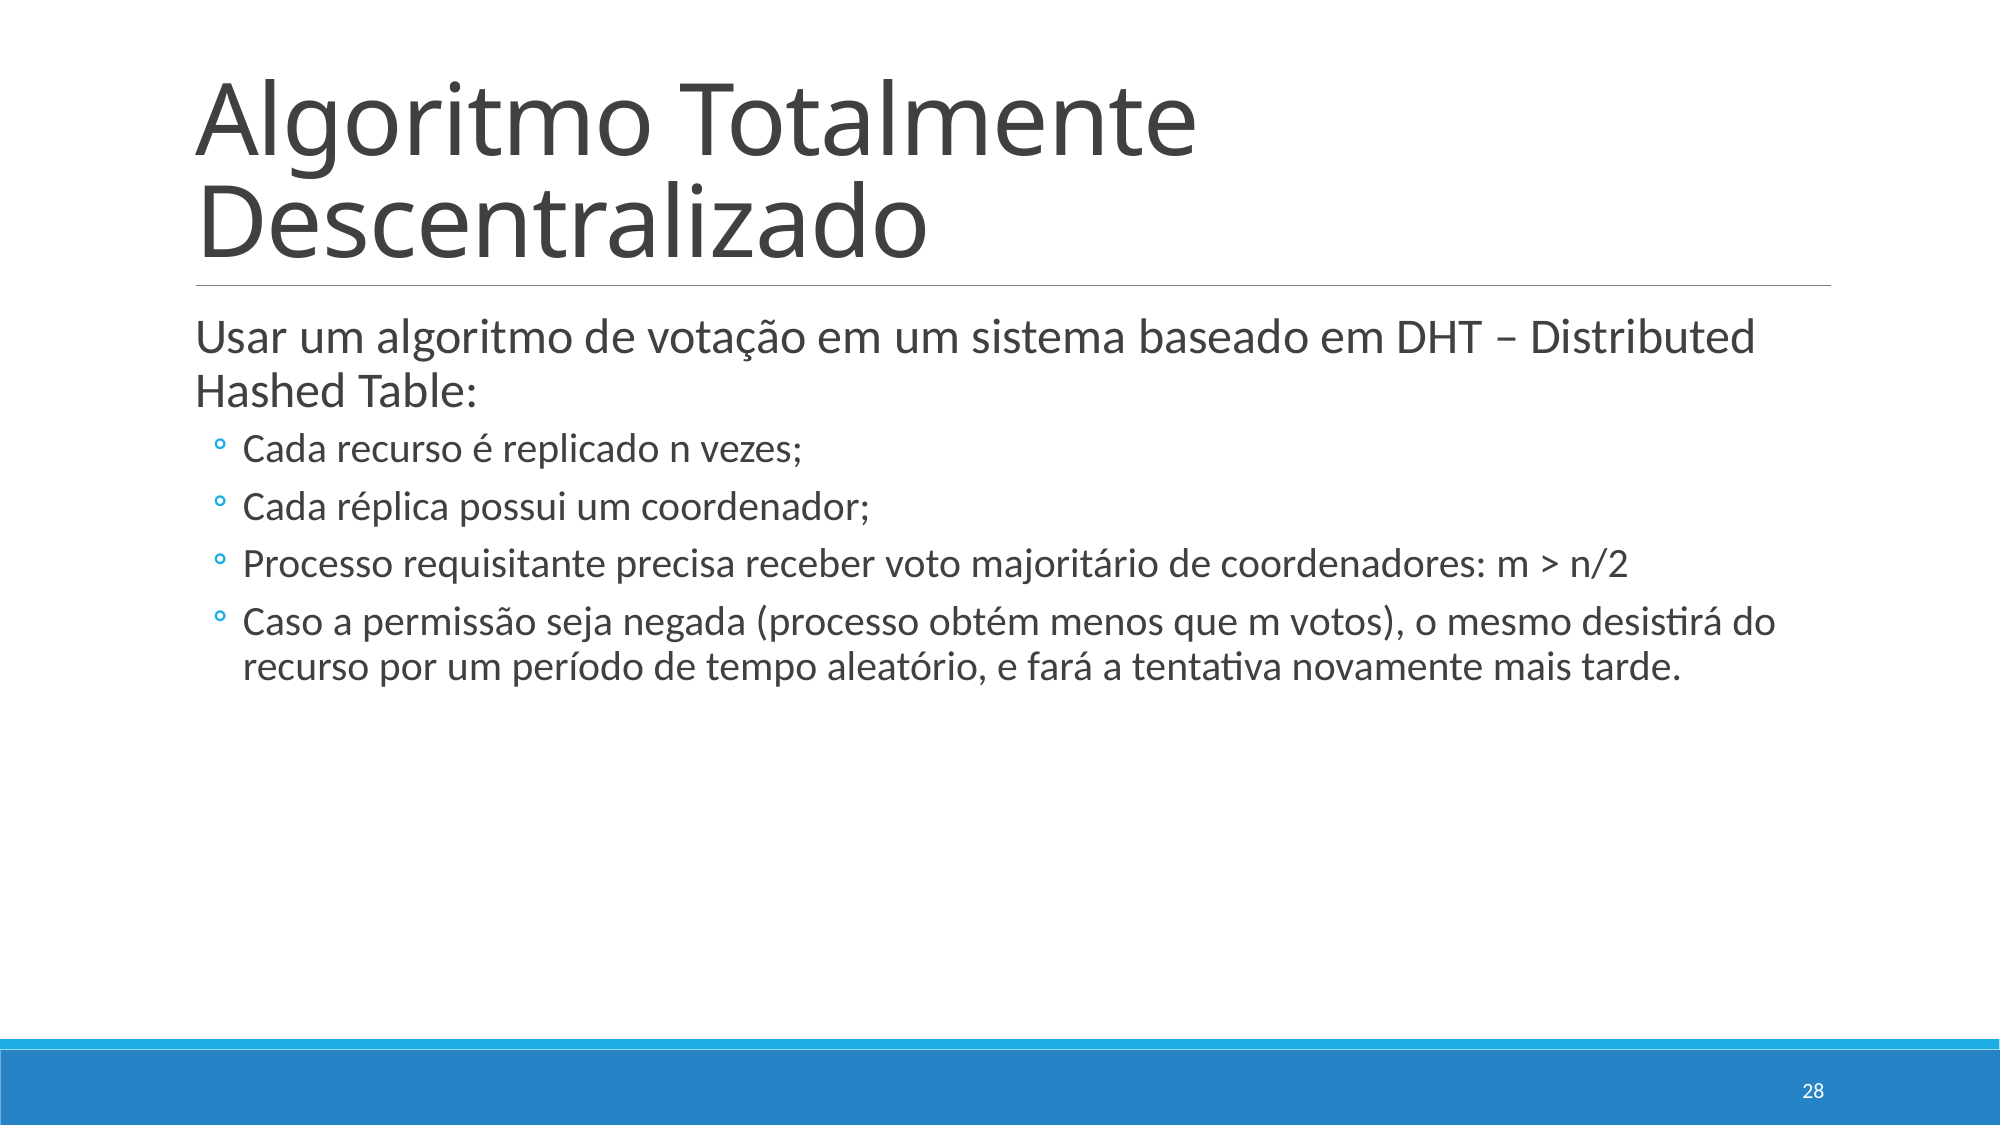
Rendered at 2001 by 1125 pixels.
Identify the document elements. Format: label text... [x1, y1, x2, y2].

slide_number 28 [1624, 1059, 1840, 1120]
title Algoritmo Totalmente Descentralizado [180, 47, 1830, 285]
list Usar um algoritmo de votação em um sistema baseado em DHT – Distributed Hashed Table: Cada recurso é replicado n vezes; Cada réplica possui um coordenador; Processo requisitante precisa receber voto majoritário de coordenadores: m > n/2 Caso a permissão seja negada (processo obtém menos que m votos), o mesmo desistirá do recurso por um período de tempo aleatório, e fará a tentativa novamente mais tarde. [180, 302, 1830, 963]
